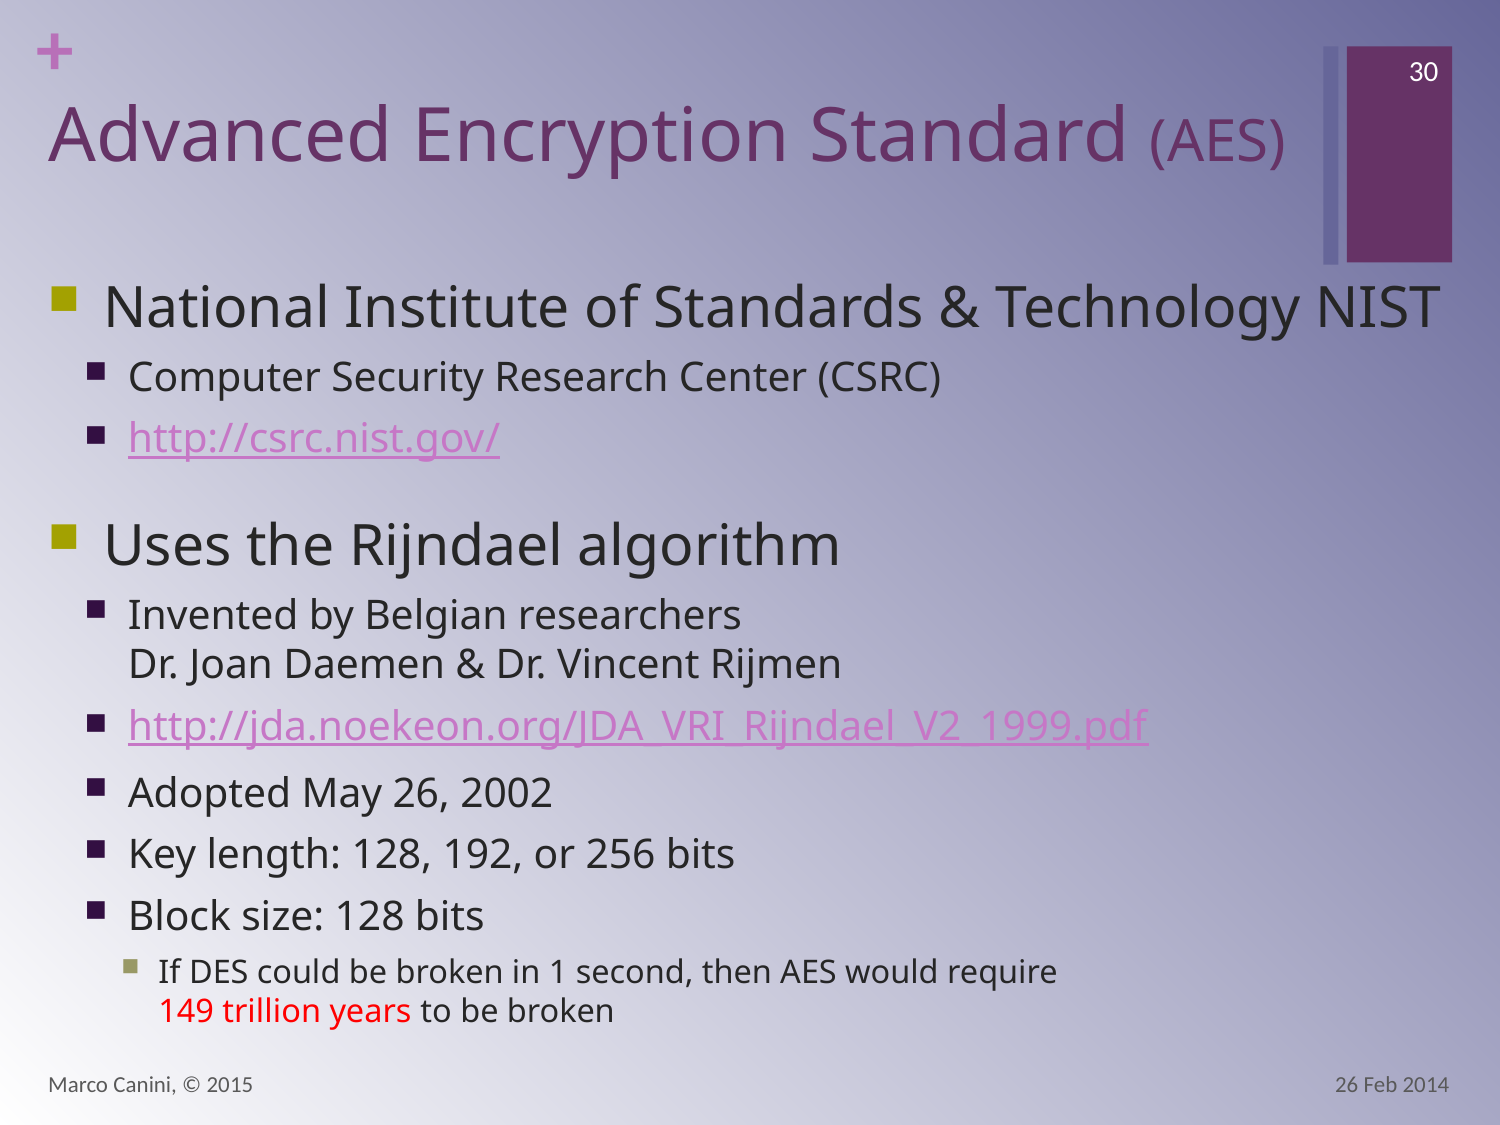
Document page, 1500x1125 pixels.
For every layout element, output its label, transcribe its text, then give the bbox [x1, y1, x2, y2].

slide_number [1114, 1053, 1465, 1114]
title Advanced Encryption Standard (AES) [33, 79, 1322, 262]
list National Institute of Standards & Technology NIST Computer Security Research Center (CSRC) http://csrc.nist.gov/ Uses the Rijndael algorithm Invented by Belgian researchers Dr. Joan Daemen & Dr. Vincent Rijmen http://jda.noekeon.org/JDA_VRI_Rijndael_V2_1999.pdf Adopted May 26, 2002 Key length: 128, 192, or 256 bits Block size: 128 bits If DES could be broken in 1 second, then AES would require 149 trillion years to be broken [33, 262, 1465, 1054]
footer Marco Canini, © 2015 [33, 1053, 1038, 1114]
slide_number 30 [1362, 39, 1454, 100]
